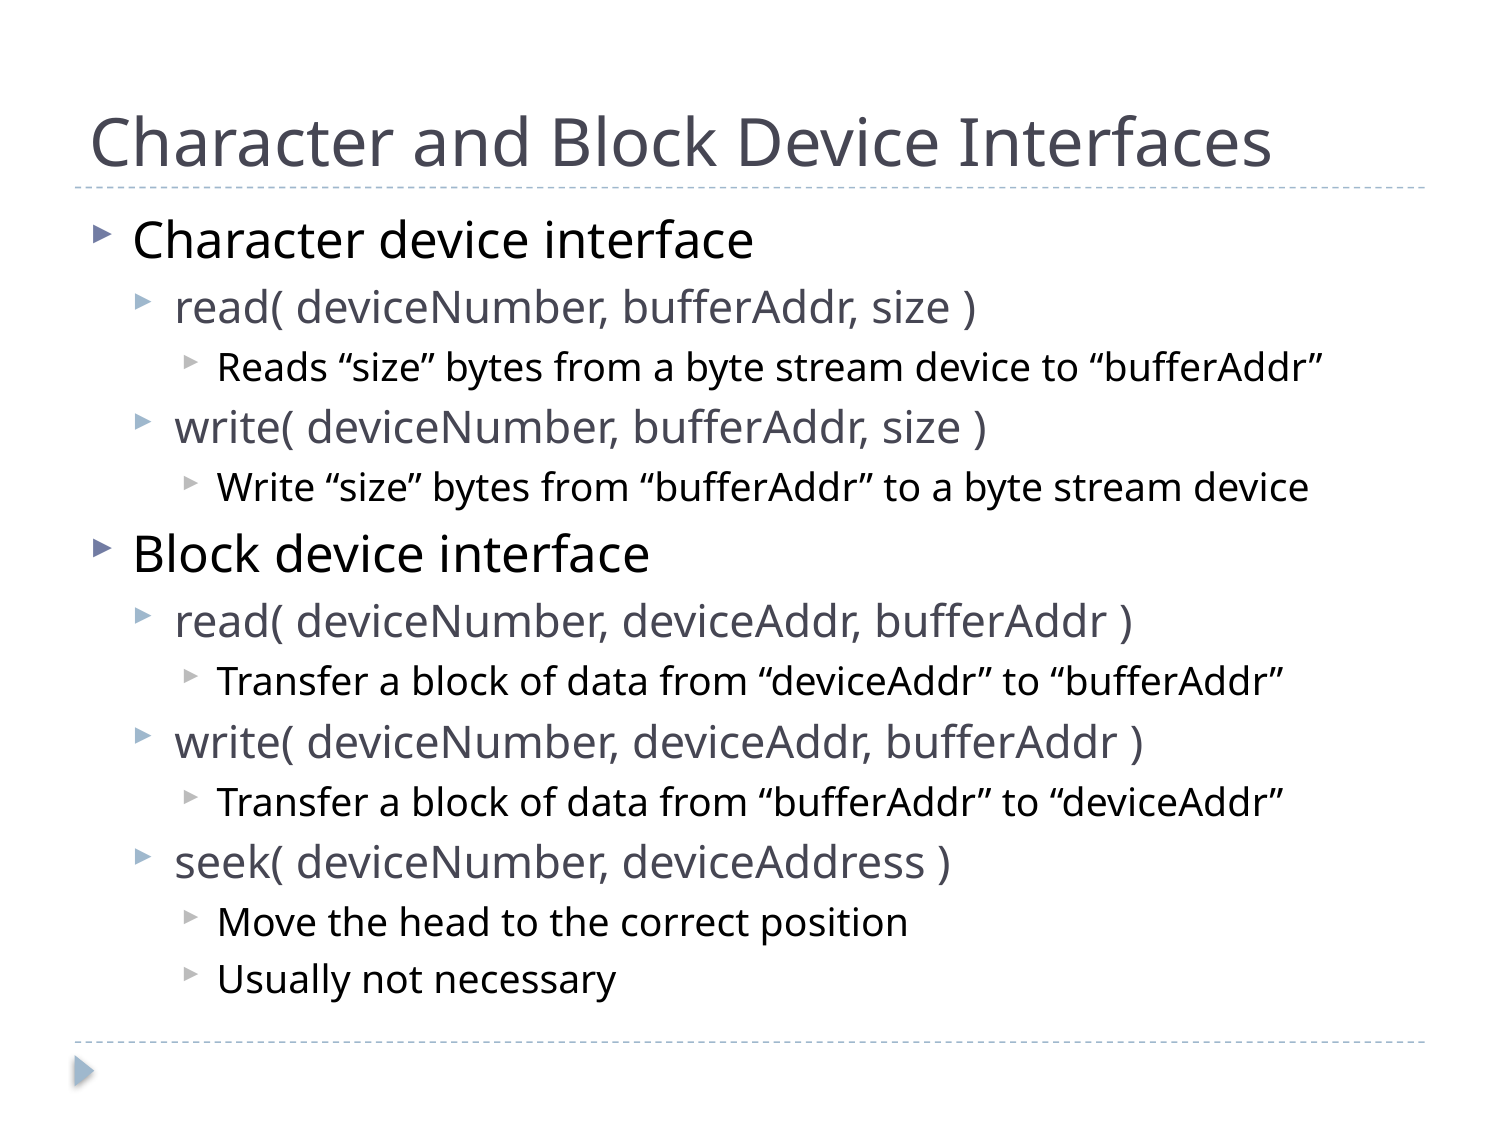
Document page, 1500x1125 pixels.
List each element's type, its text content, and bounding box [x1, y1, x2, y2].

title Character and Block Device Interfaces [75, 24, 1425, 188]
list Character device interface read( deviceNumber, bufferAddr, size ) Reads “size” bytes from a byte stream device to “bufferAddr” write( deviceNumber, bufferAddr, size ) Write “size” bytes from “bufferAddr” to a byte stream device Block device interface read( deviceNumber, deviceAddr, bufferAddr ) Transfer a block of data from “deviceAddr” to “bufferAddr” write( deviceNumber, deviceAddr, bufferAddr ) Transfer a block of data from “bufferAddr” to “deviceAddr” seek( deviceNumber, deviceAddress ) Move the head to the correct position Usually not necessary [75, 200, 1425, 1010]
